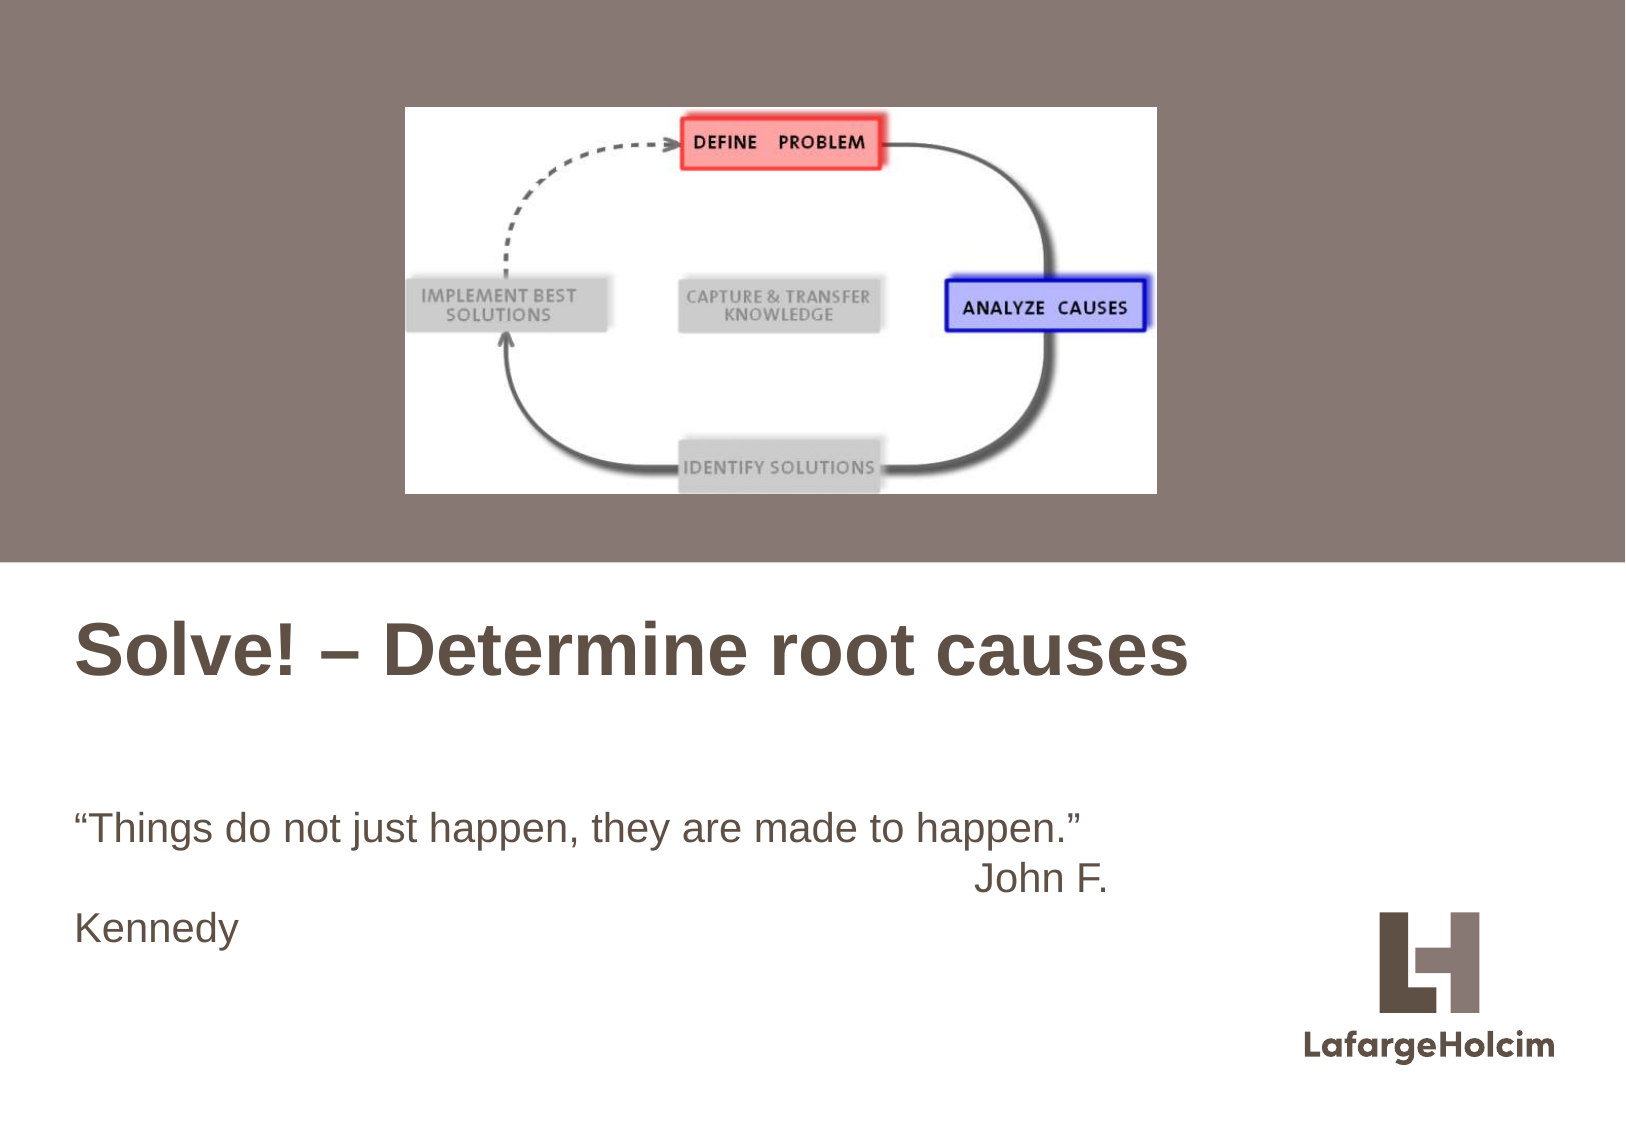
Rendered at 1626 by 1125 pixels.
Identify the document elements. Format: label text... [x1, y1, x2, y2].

title Solve! – Determine root causes [74, 606, 1540, 793]
picture [0, 0, 1625, 563]
subtitle “Things do not just happen, they are made to happen.” John F. Kennedy [74, 800, 1173, 1053]
